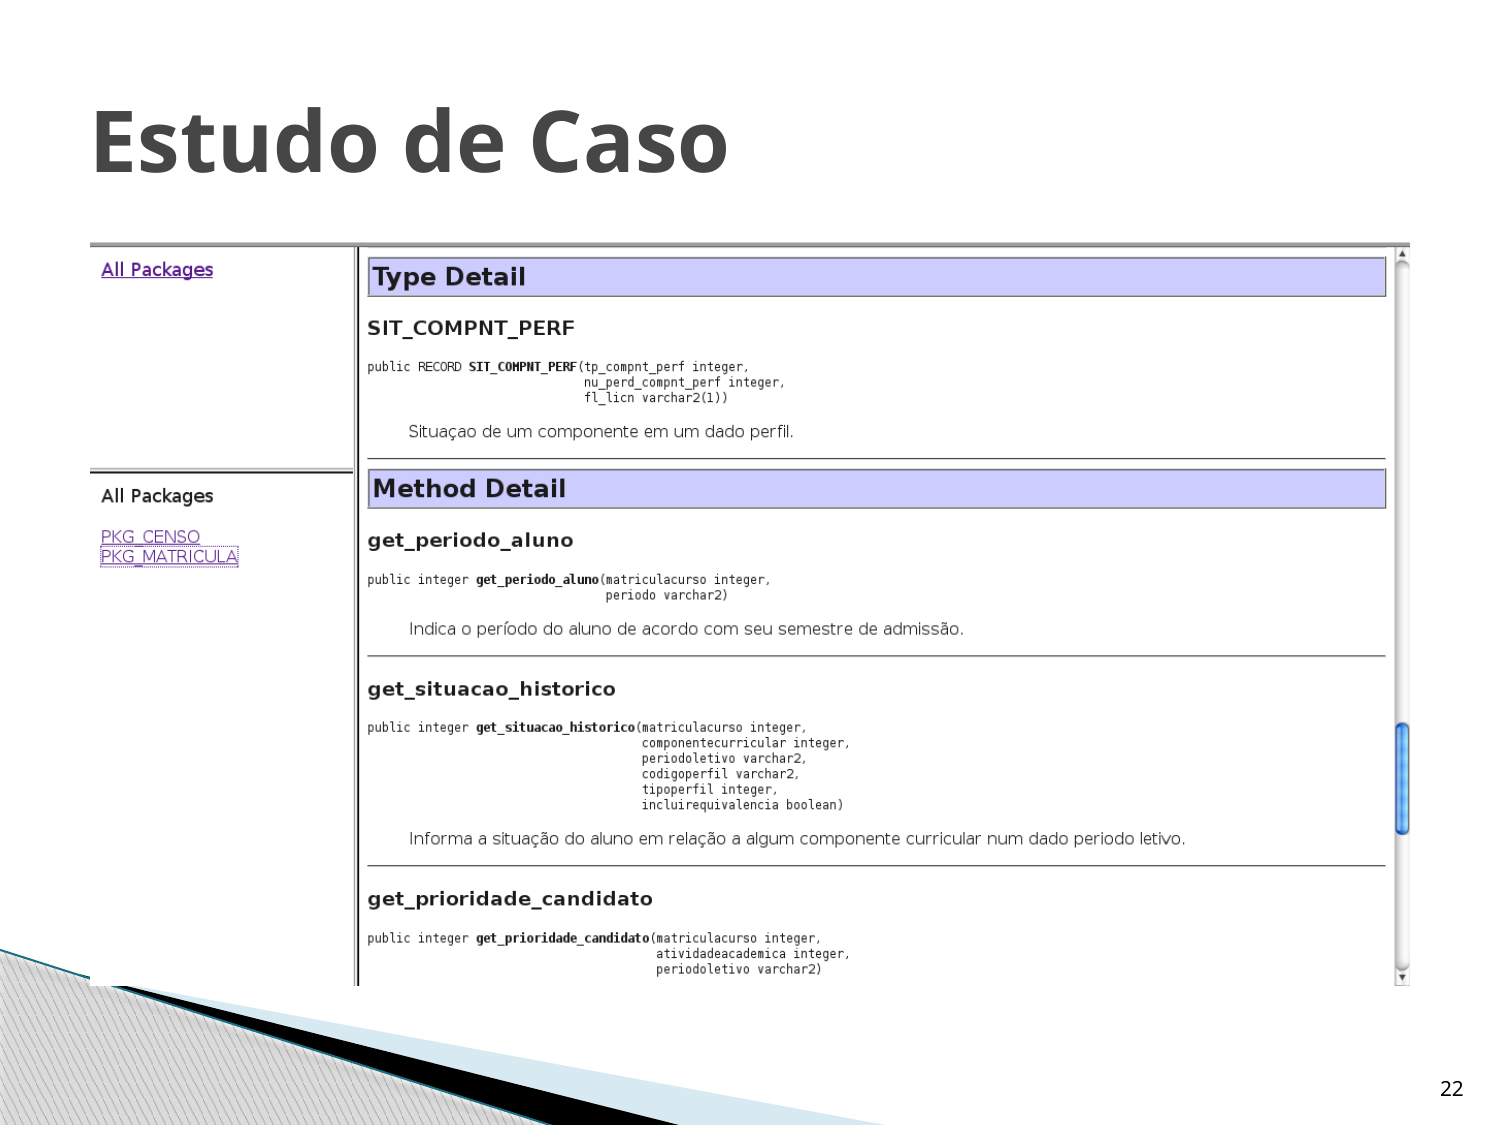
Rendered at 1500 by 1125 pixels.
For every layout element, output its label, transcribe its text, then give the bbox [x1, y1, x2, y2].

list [89, 242, 1411, 986]
slide_number 22 [1418, 1051, 1479, 1112]
title Estudo de Caso [75, 45, 1425, 233]
